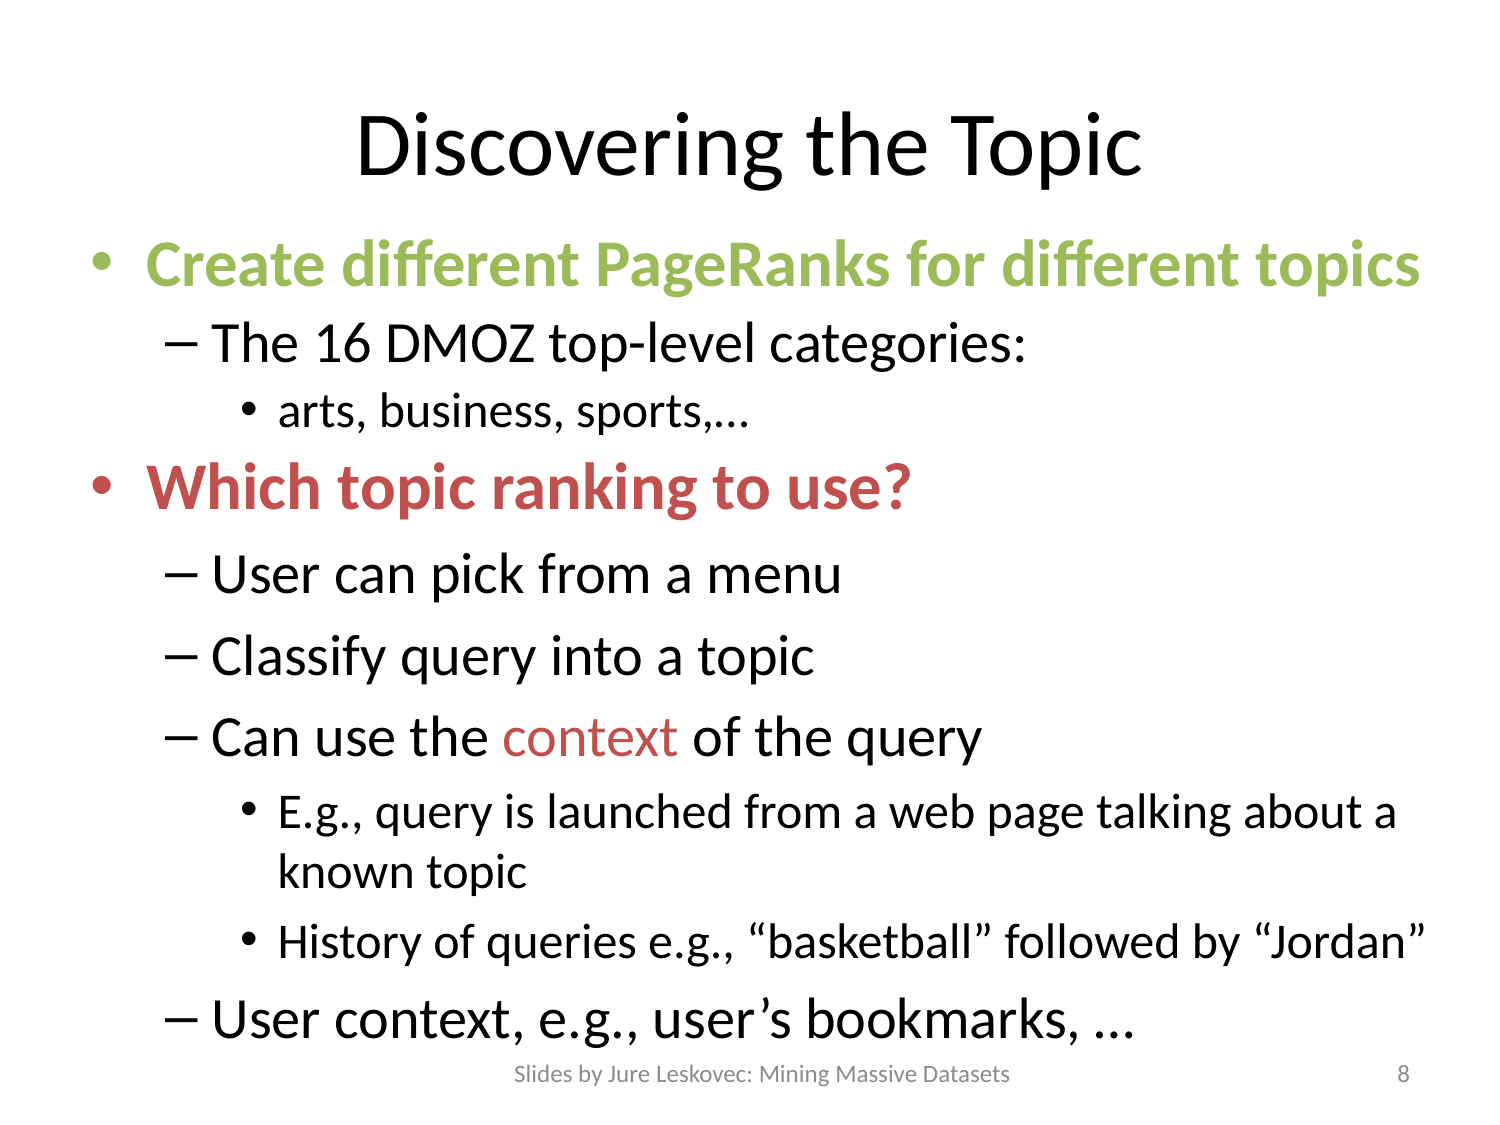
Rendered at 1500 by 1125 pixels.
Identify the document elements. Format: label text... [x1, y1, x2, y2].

title Discovering the Topic [75, 45, 1425, 212]
list Create different PageRanks for different topics The 16 DMOZ top-level categories: arts, business, sports,… Which topic ranking to use? User can pick from a menu Classify query into a topic Can use the context of the query E.g., query is launched from a web page talking about a known topic History of queries e.g., “basketball” followed by “Jordan” User context, e.g., user’s bookmarks, … [75, 212, 1475, 1075]
slide_number 8 [1074, 1042, 1425, 1103]
footer Slides by Jure Leskovec: Mining Massive Datasets [474, 1042, 1050, 1103]
